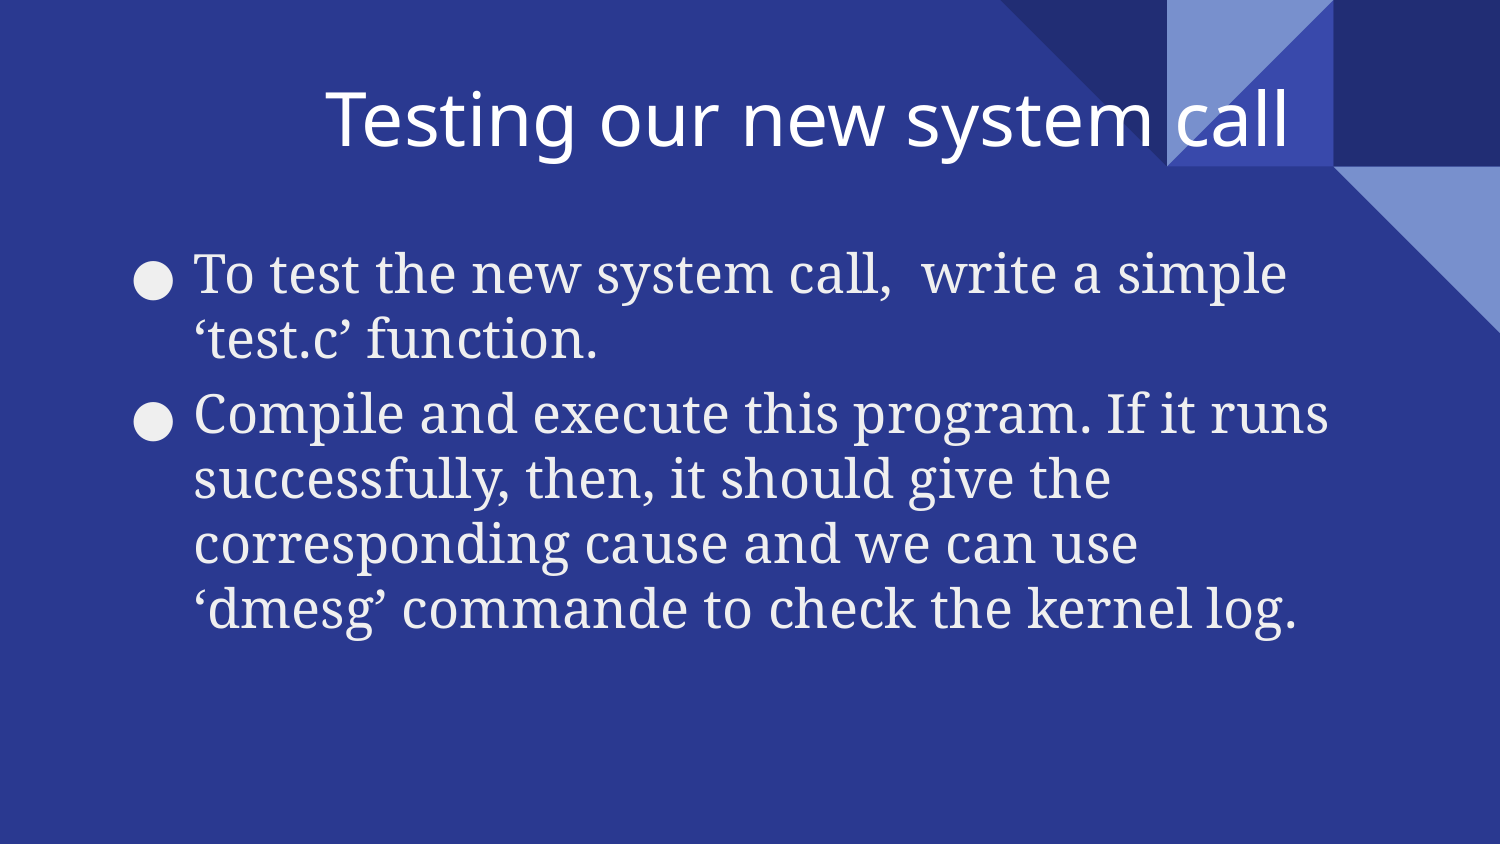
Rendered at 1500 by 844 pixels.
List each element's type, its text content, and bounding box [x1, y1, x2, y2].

text_box To test the new system call, write a simple ‘test.c’ function. Compile and execute this program. If it runs successfully, then, it should give the corresponding cause and we can use ‘dmesg’ commande to check the kernel log. [104, 224, 1360, 776]
title Testing our new system call [85, 27, 1435, 177]
